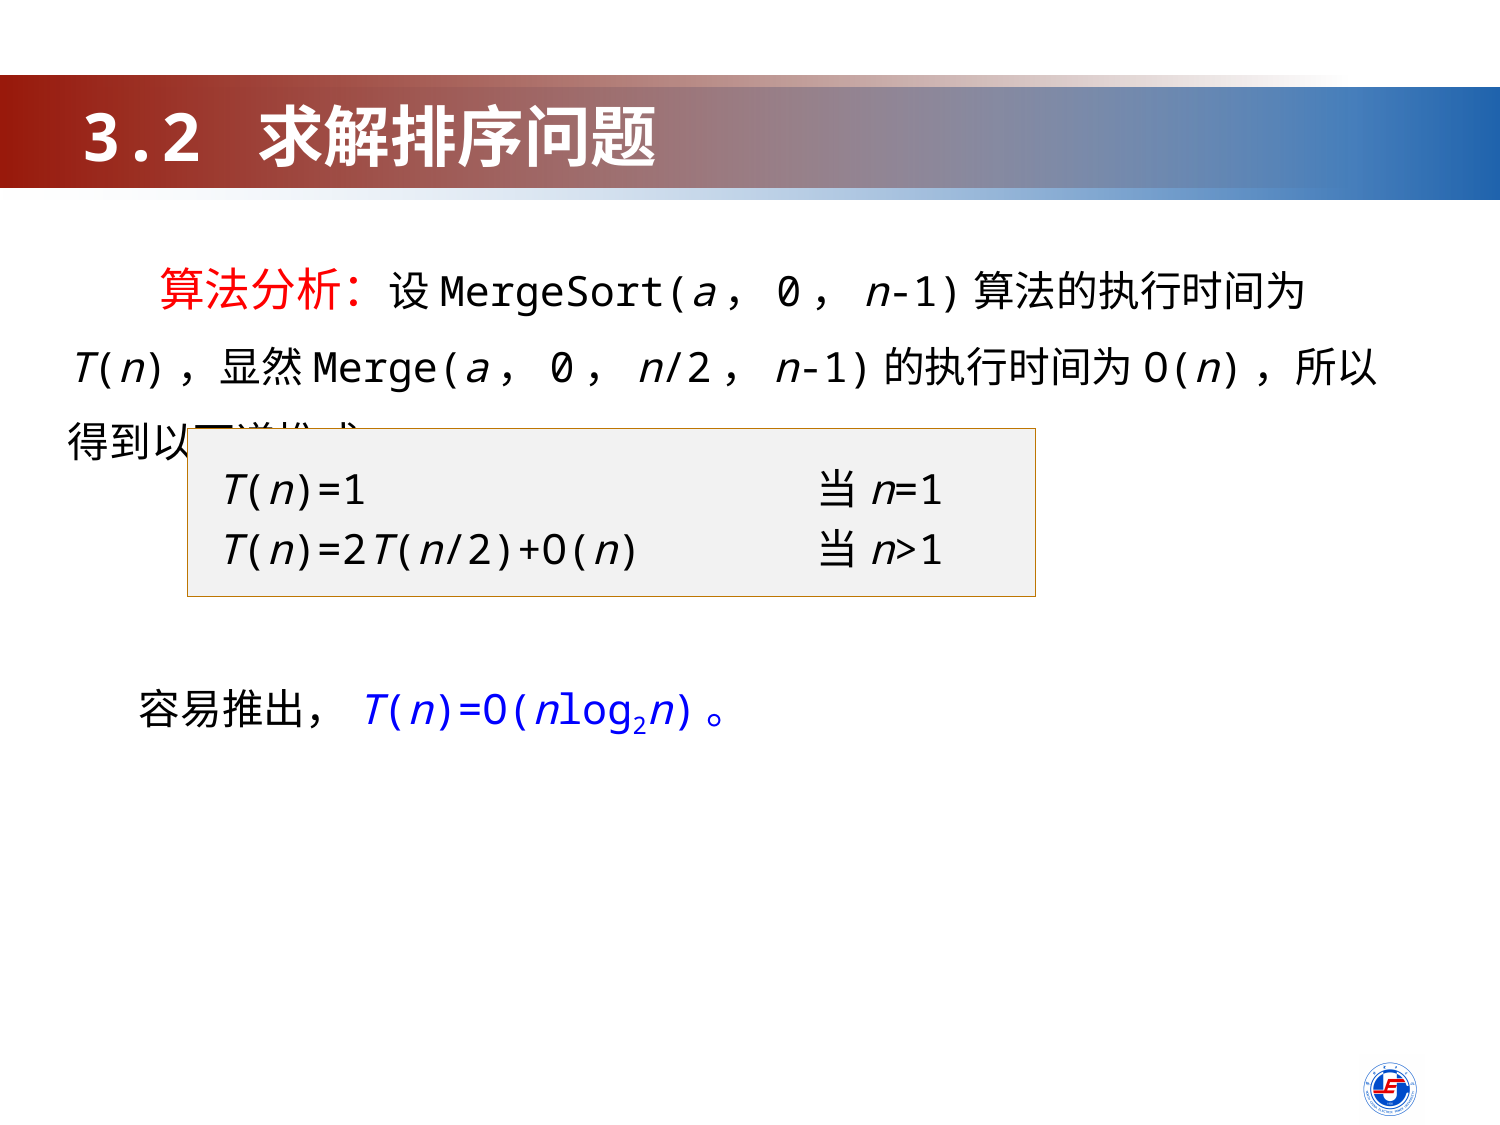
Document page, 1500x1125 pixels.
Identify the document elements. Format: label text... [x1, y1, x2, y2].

text_box 3.2 求解排序问题 [66, 87, 1280, 180]
text_box 算法分析：设MergeSort(a，0，n-1)算法的执行时间为T(n)，显然Merge(a，0，n/2，n-1)的执行时间为O(n)，所以得到以下递推式： [53, 226, 1424, 474]
text_box T(n)=1 当n=1 T(n)=2T(n/2)+O(n) 当n>1 [187, 428, 1036, 597]
text_box 容易推出，T(n)=O(nlog2n)。 [123, 675, 1117, 747]
picture [1359, 1054, 1425, 1125]
